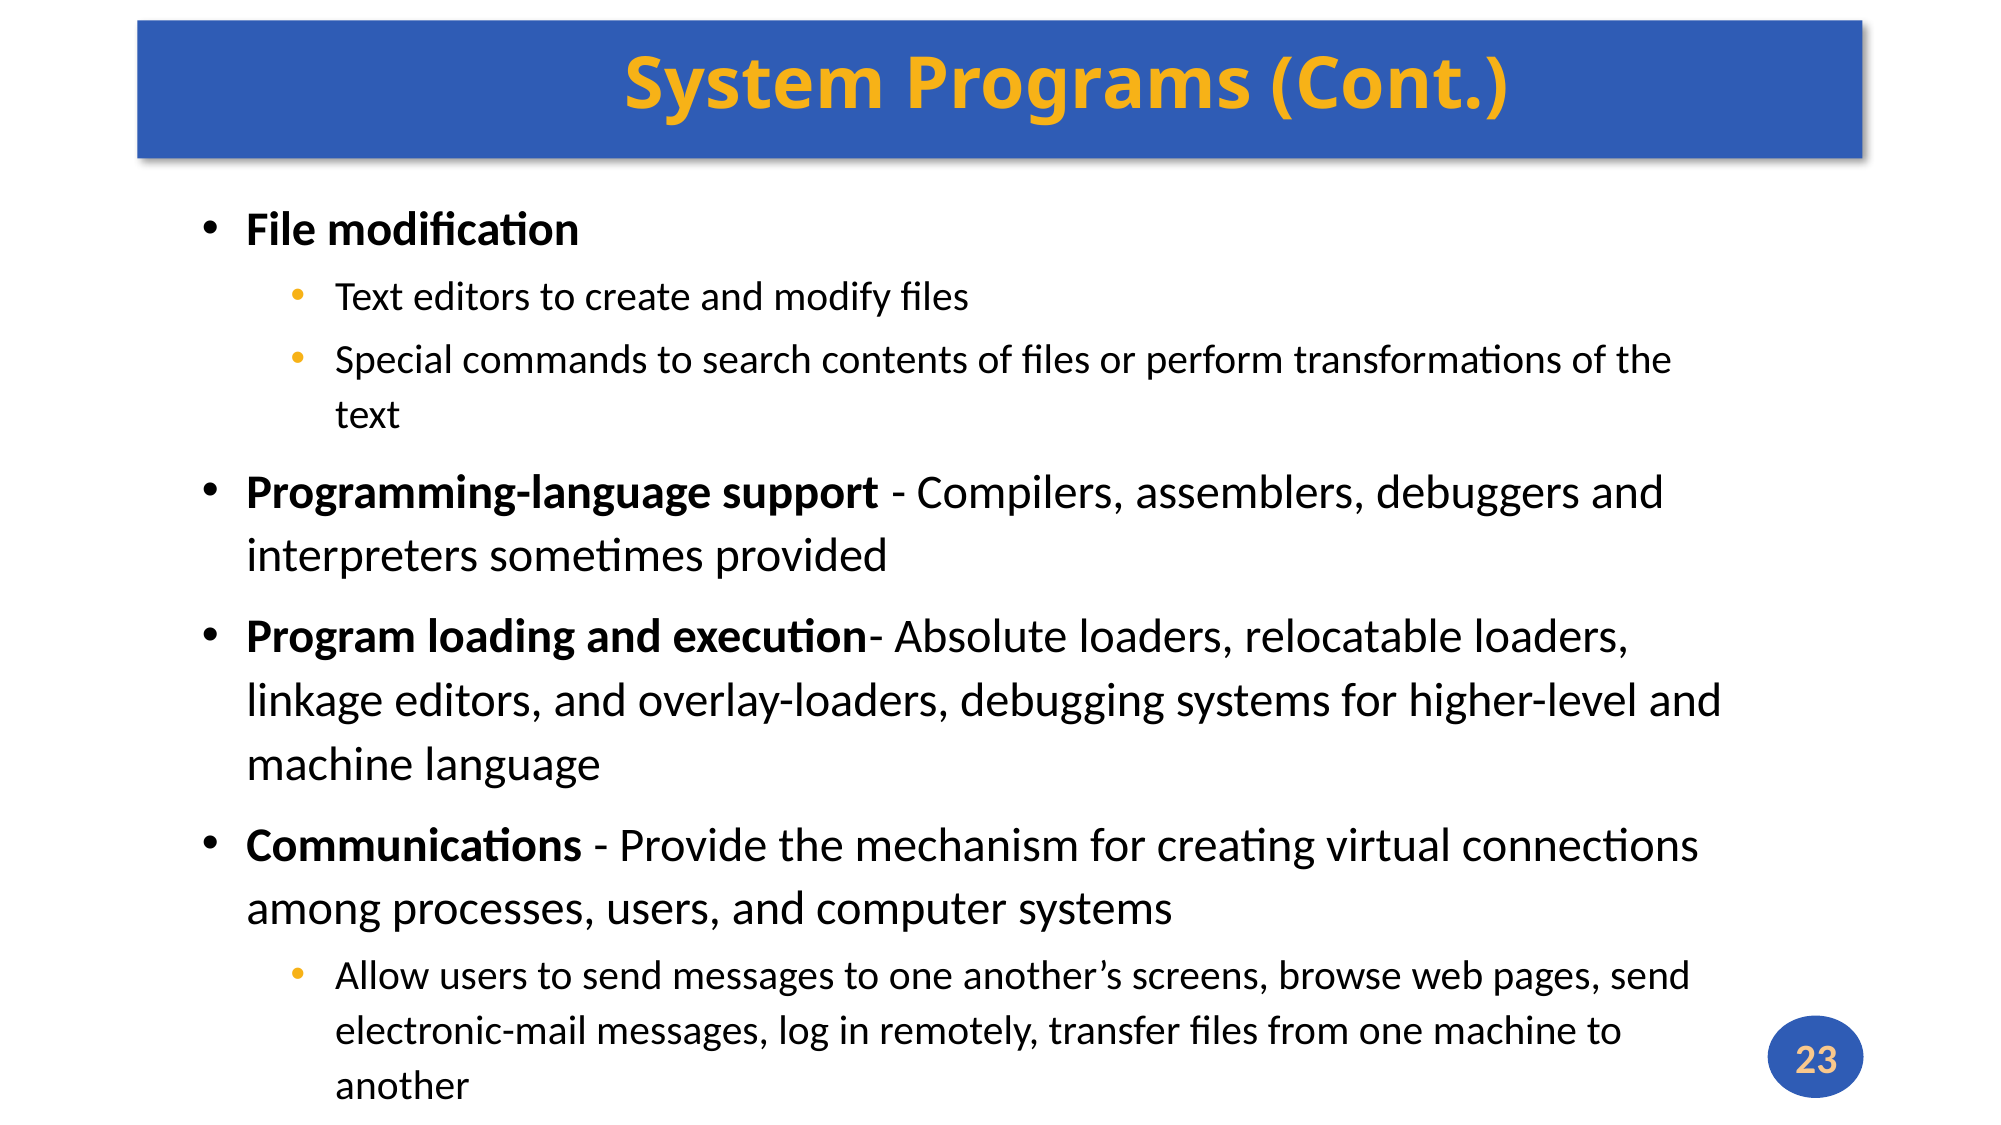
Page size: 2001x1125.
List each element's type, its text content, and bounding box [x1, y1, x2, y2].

title System Programs (Cont.) [222, 32, 1900, 128]
slide_number 23 [1767, 1017, 1866, 1097]
list File modification Text editors to create and modify files Special commands to search contents of files or perform transformations of the text Programming-language support - Compilers, assemblers, debuggers and interpreters sometimes provided Program loading and execution- Absolute loaders, relocatable loaders, linkage editors, and overlay-loaders, debugging systems for higher-level and machine language Communications - Provide the mechanism for creating virtual connections among processes, users, and computer systems Allow users to send messages to one another’s screens, browse web pages, send electronic-mail messages, log in remotely, transfer files from one machine to another [186, 184, 1749, 1125]
